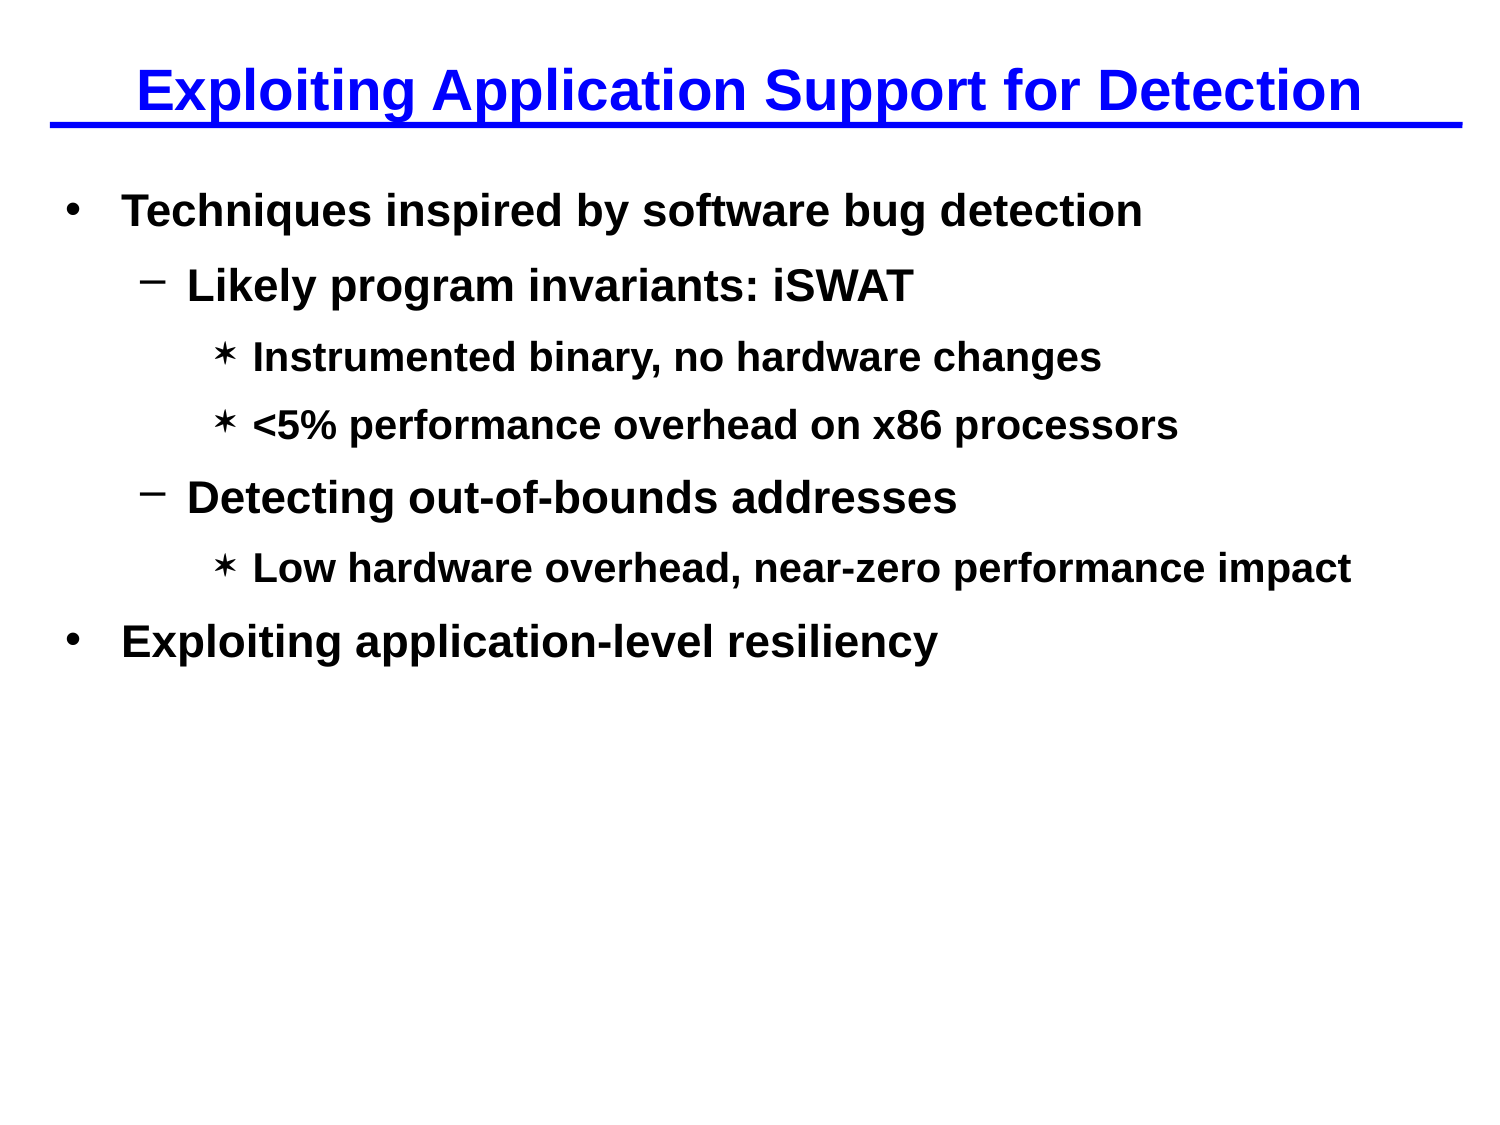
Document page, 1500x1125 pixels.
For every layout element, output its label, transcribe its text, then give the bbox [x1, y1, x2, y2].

title Exploiting Application Support for Detection [0, 24, 1500, 151]
list Techniques inspired by software bug detection Likely program invariants: iSWAT Instrumented binary, no hardware changes <5% performance overhead on x86 processors Detecting out-of-bounds addresses Low hardware overhead, near-zero performance impact Exploiting application-level resiliency [49, 162, 1463, 1076]
